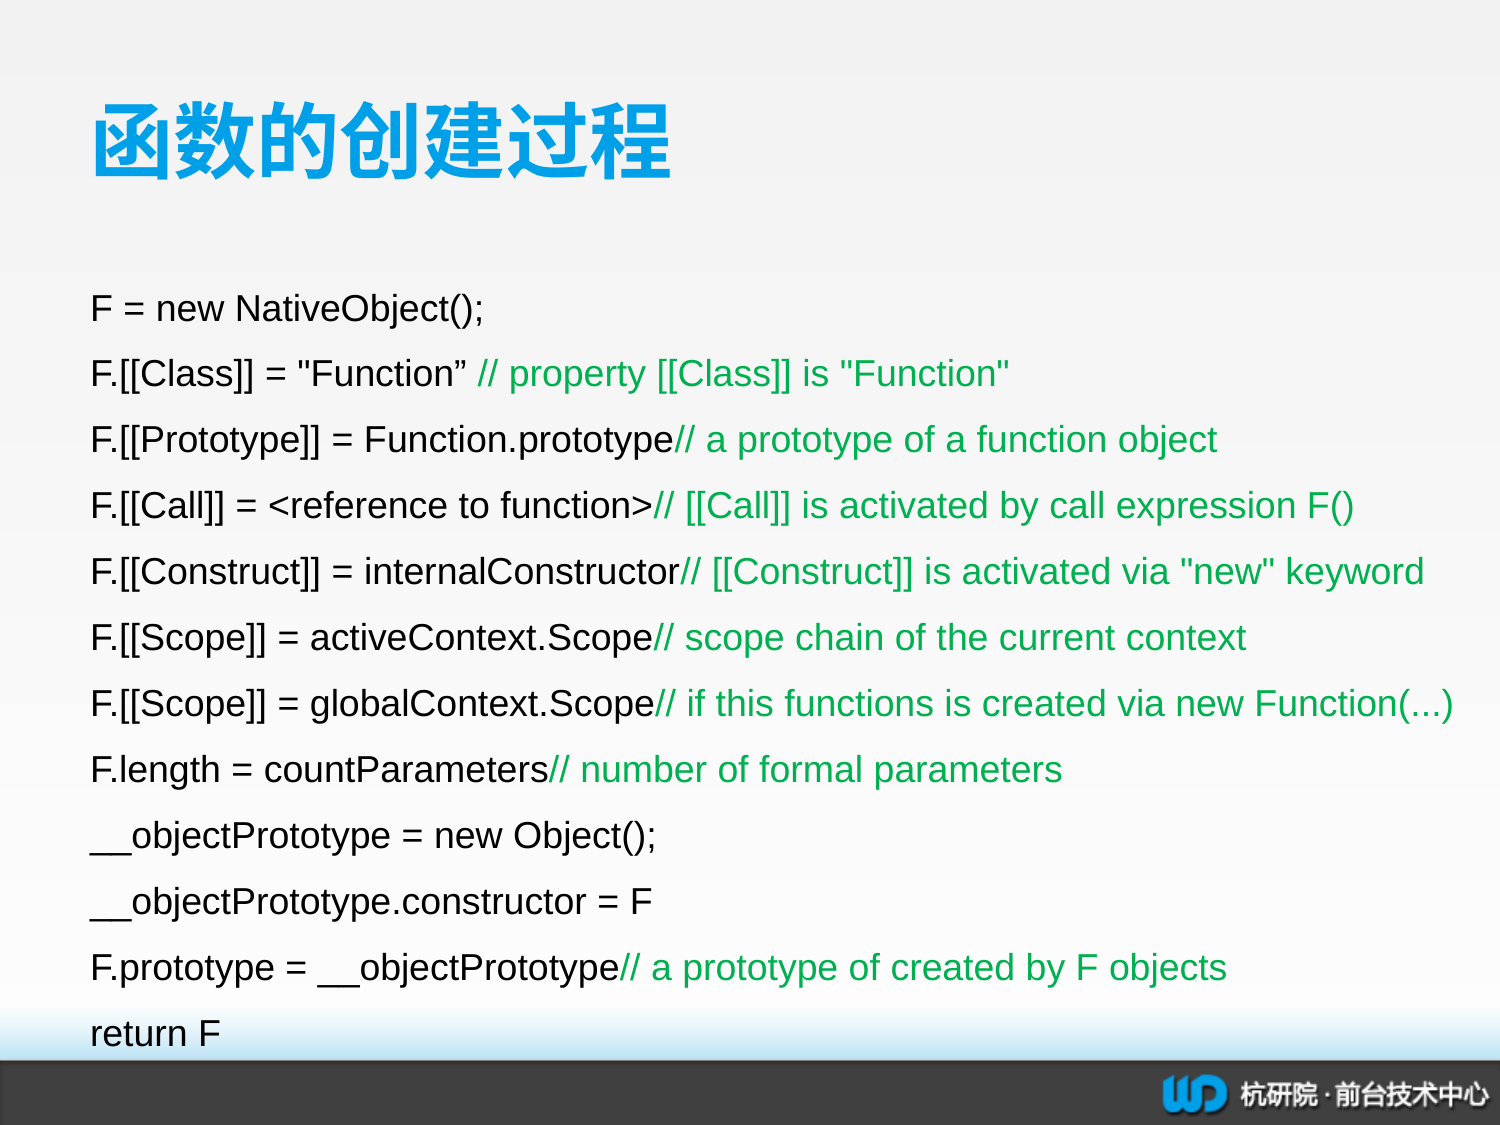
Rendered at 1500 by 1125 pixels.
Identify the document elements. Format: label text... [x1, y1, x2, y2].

title 函数的创建过程 [74, 44, 1426, 233]
list F = new NativeObject(); F.[[Class]] = "Function” // property [[Class]] is "Function" F.[[Prototype]] = Function.prototype// a prototype of a function object F.[[Call]] = <reference to function>// [[Call]] is activated by call expression F() F.[[Construct]] = internalConstructor// [[Construct]] is activated via "new" keyword F.[[Scope]] = activeContext.Scope// scope chain of the current context F.[[Scope]] = globalContext.Scope// if this functions is created via new Function(...) F.length = countParameters// number of formal parameters __objectPrototype = new Object(); __objectPrototype.constructor = F F.prototype = __objectPrototype// a prototype of created by F objects return F [74, 262, 1500, 1059]
picture [0, 0, 1500, 1125]
